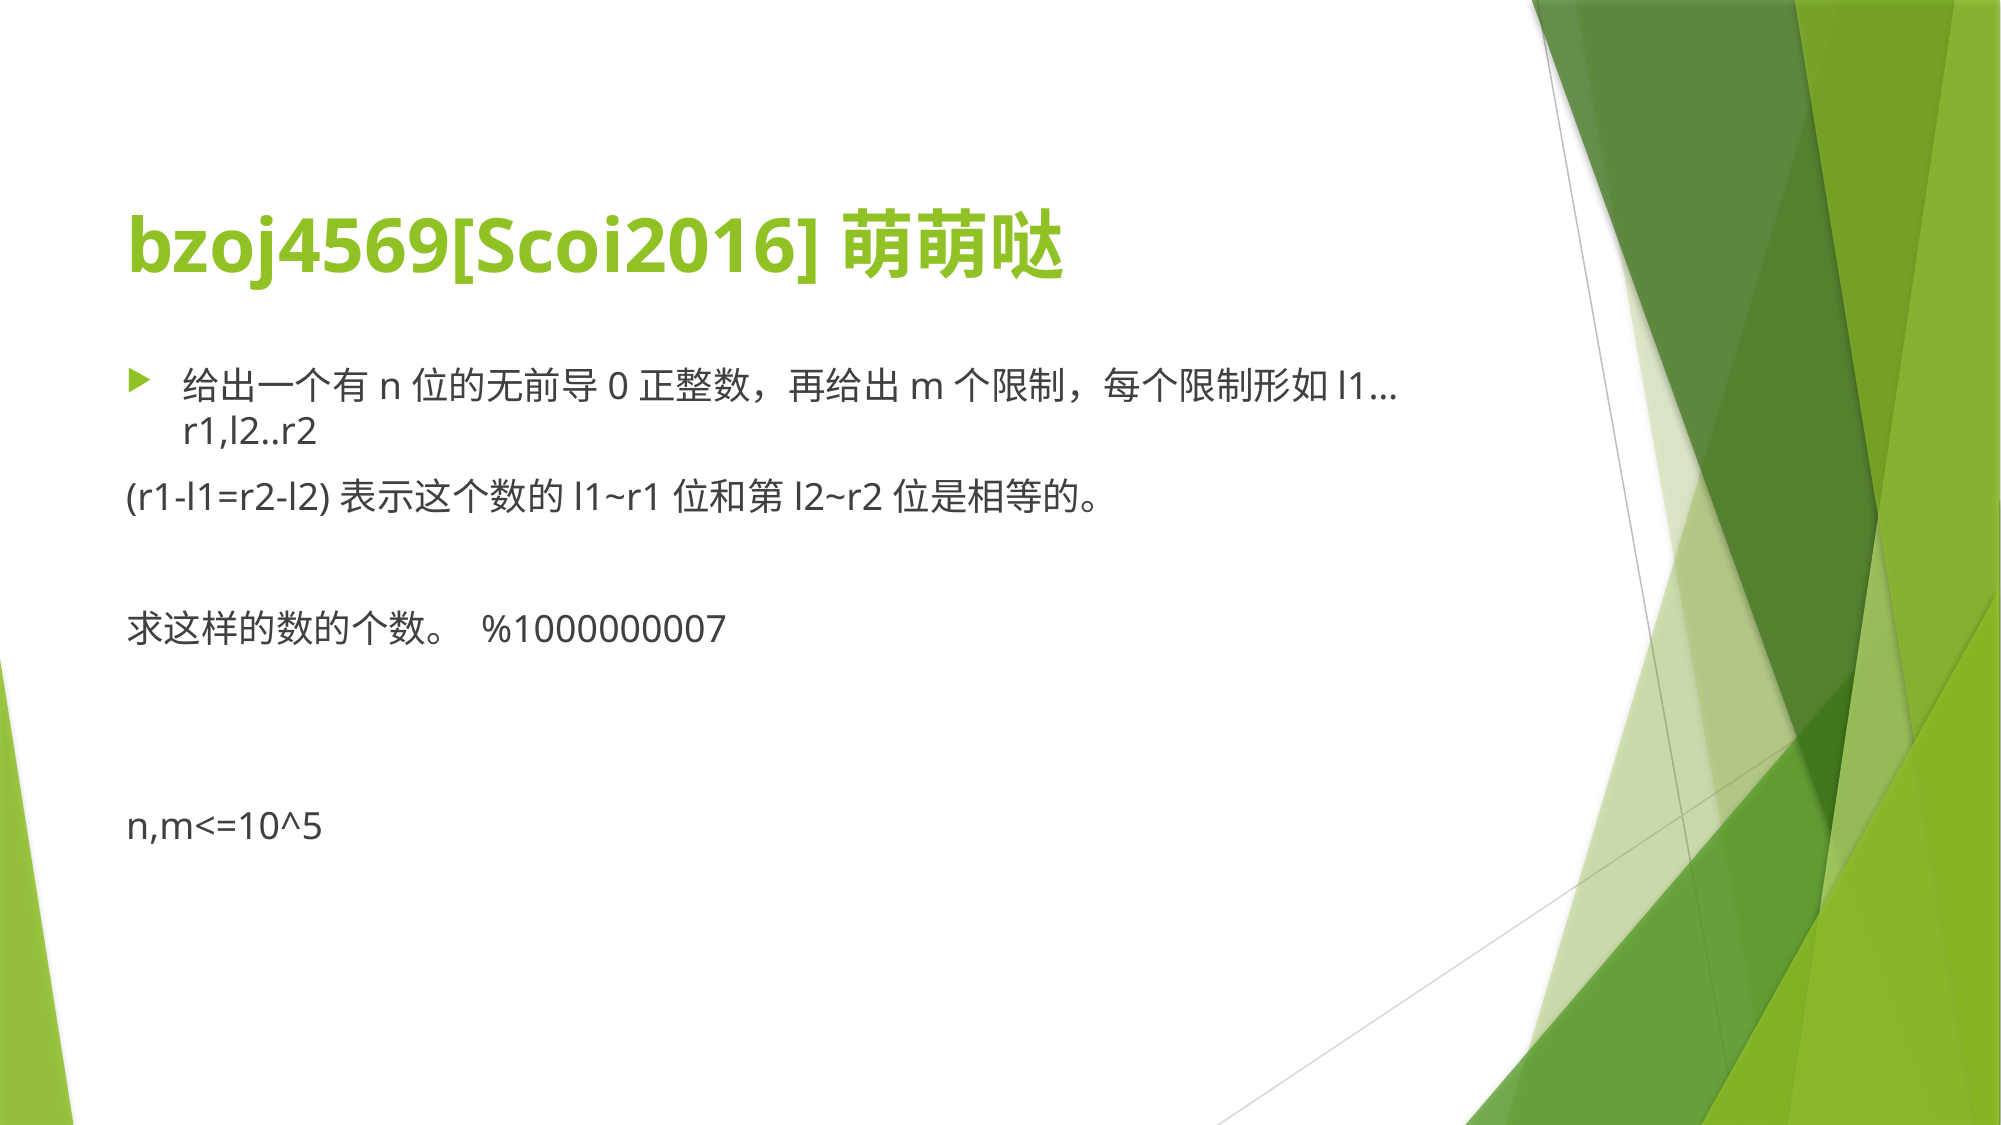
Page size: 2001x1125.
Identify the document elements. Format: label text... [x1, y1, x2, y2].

list 给出一个有n位的无前导0正整数，再给出m个限制，每个限制形如l1…r1,l2..r2 (r1-l1=r2-l2)表示这个数的l1~r1位和第l2~r2位是相等的。 求这样的数的个数。 %1000000007 n,m<=10^5 [111, 354, 1522, 992]
title bzoj4569[Scoi2016]萌萌哒 [111, 99, 1522, 317]
